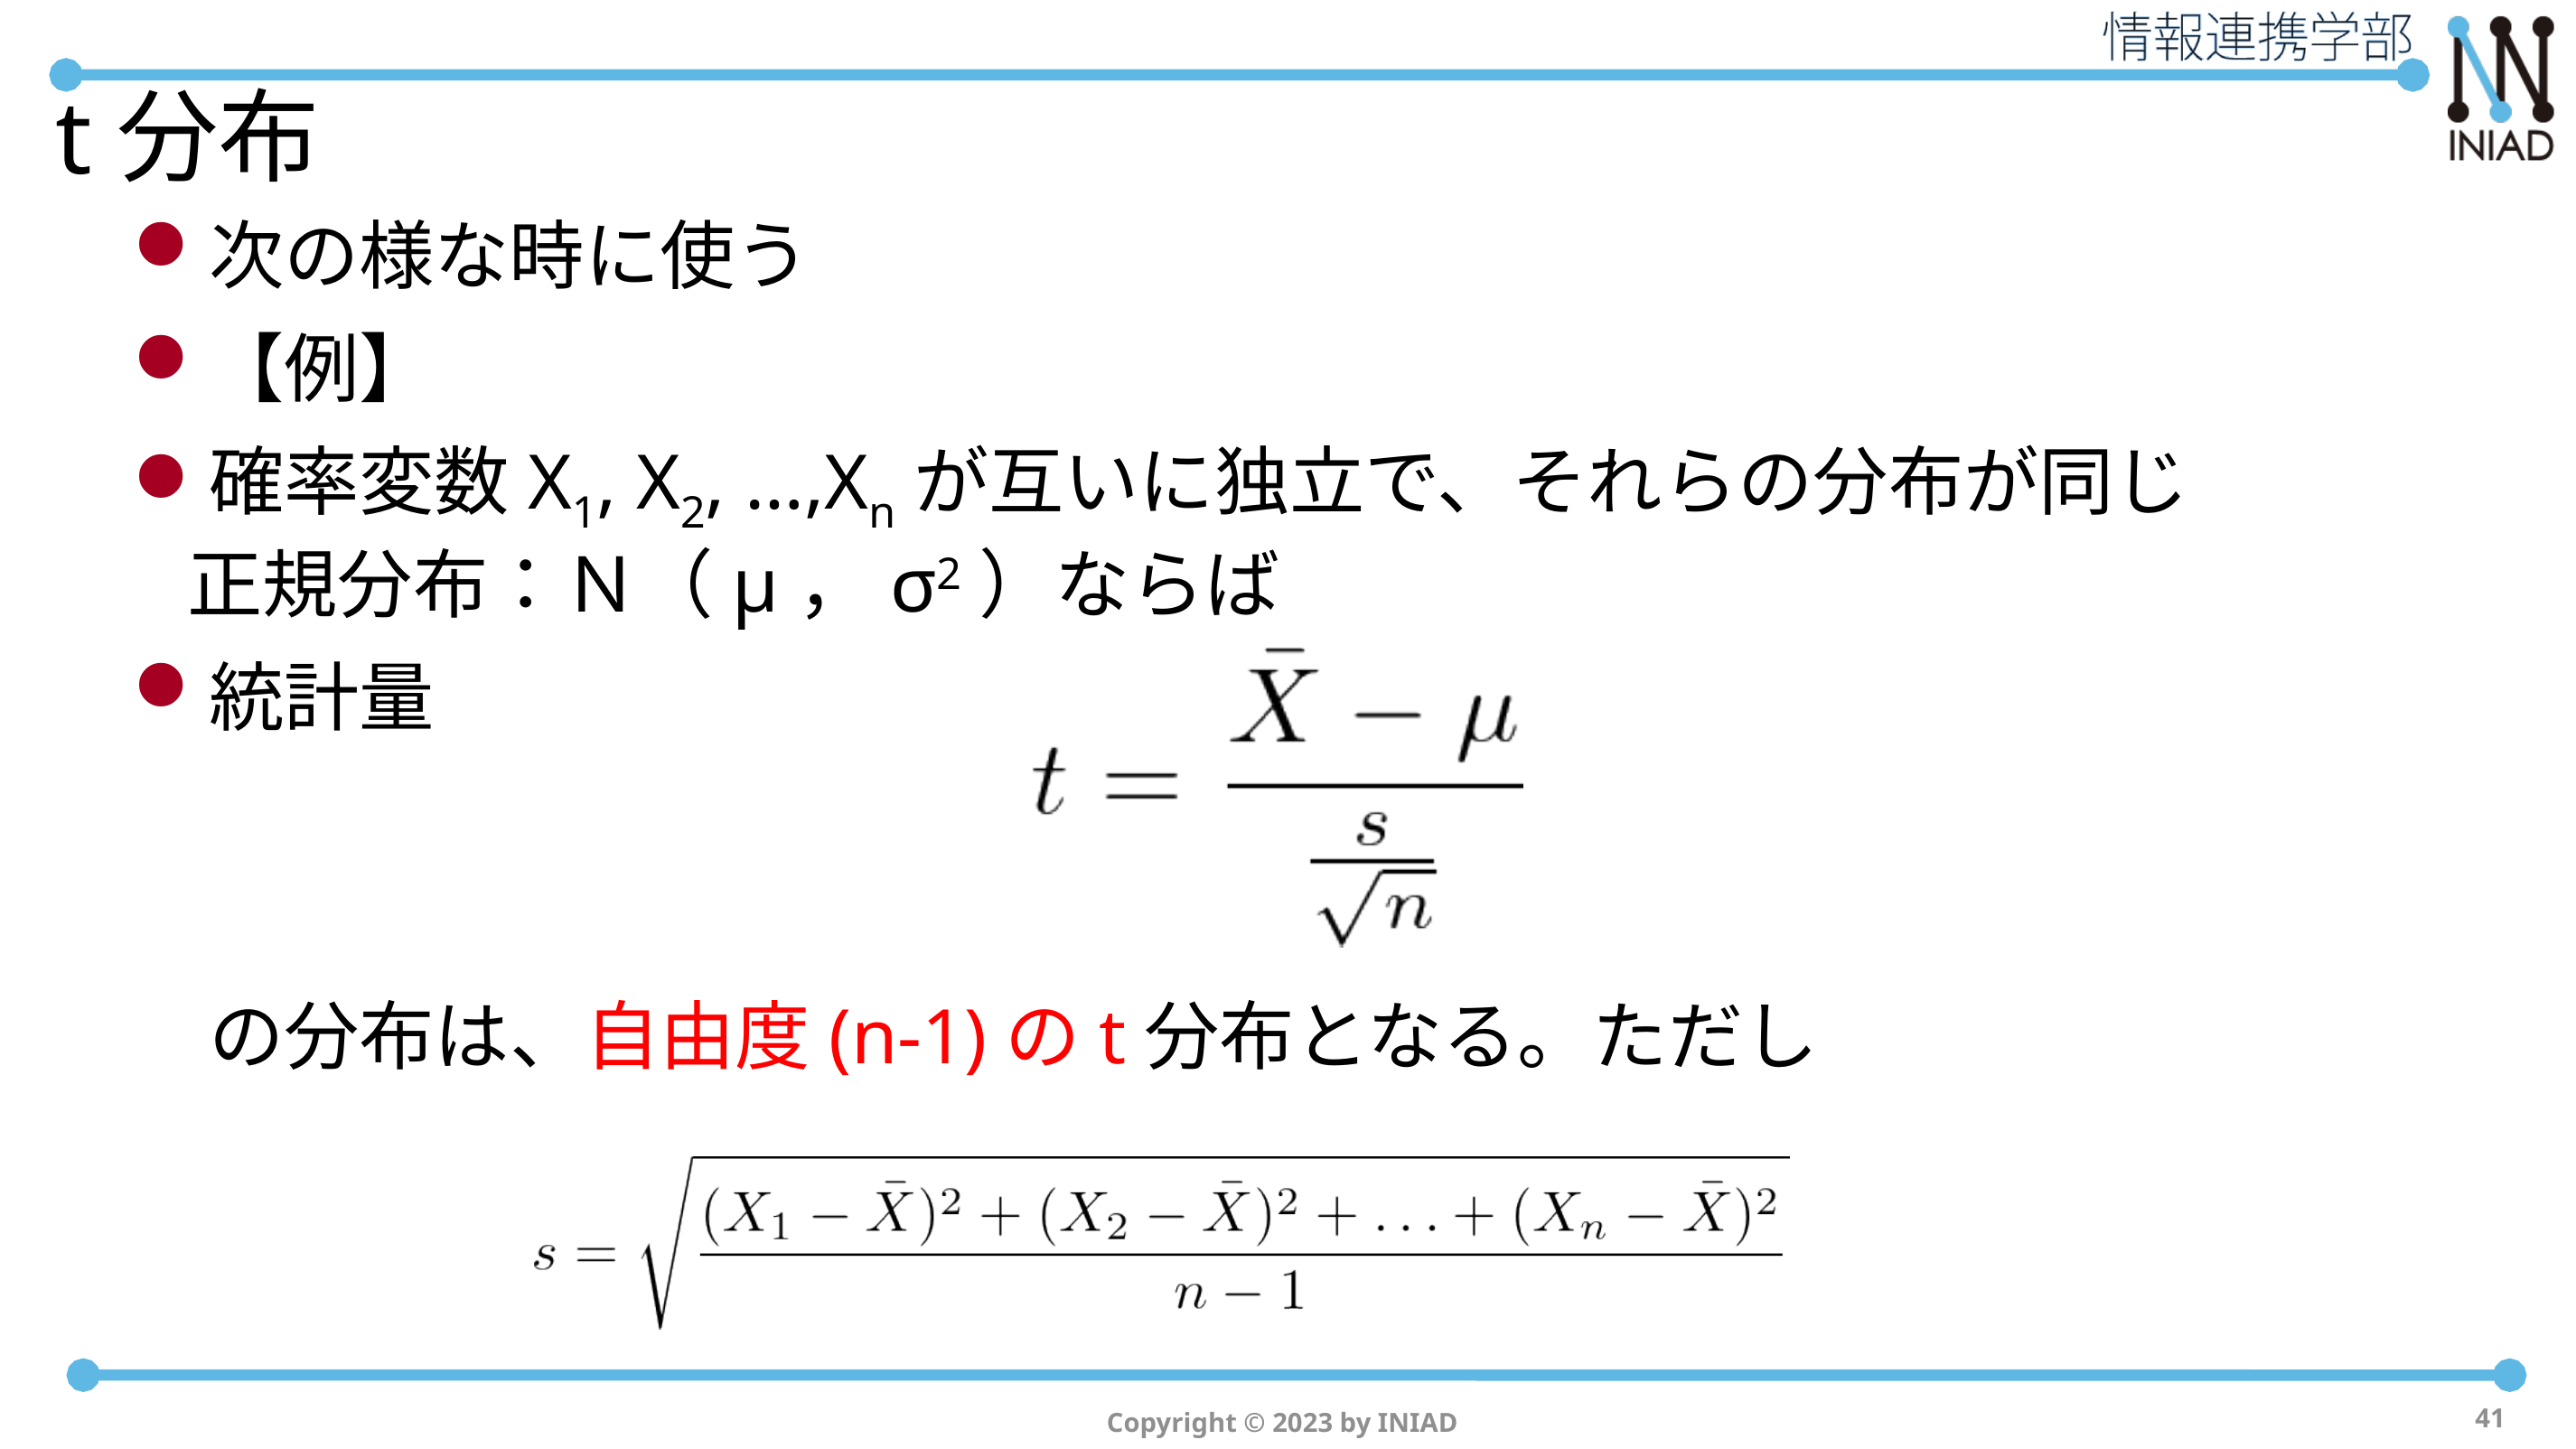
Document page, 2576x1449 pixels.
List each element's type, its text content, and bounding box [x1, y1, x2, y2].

slide_number 41 [2376, 1376, 2519, 1445]
picture [2448, 12, 2555, 170]
footer Copyright © 2023 by INIAD [59, 1374, 2506, 1445]
picture [533, 1155, 1790, 1330]
title t分布 [55, 71, 2413, 282]
text_box 次の様な時に使う 【例】 確率変数X1, X2, …,Xnが互いに独立で、それらの分布が同じ正規分布：Ｎ（μ，σ2）ならば 統計量 の分布は、自由度(n-1)のt分布となる。ただし [120, 201, 2233, 1086]
picture [1031, 647, 1523, 948]
